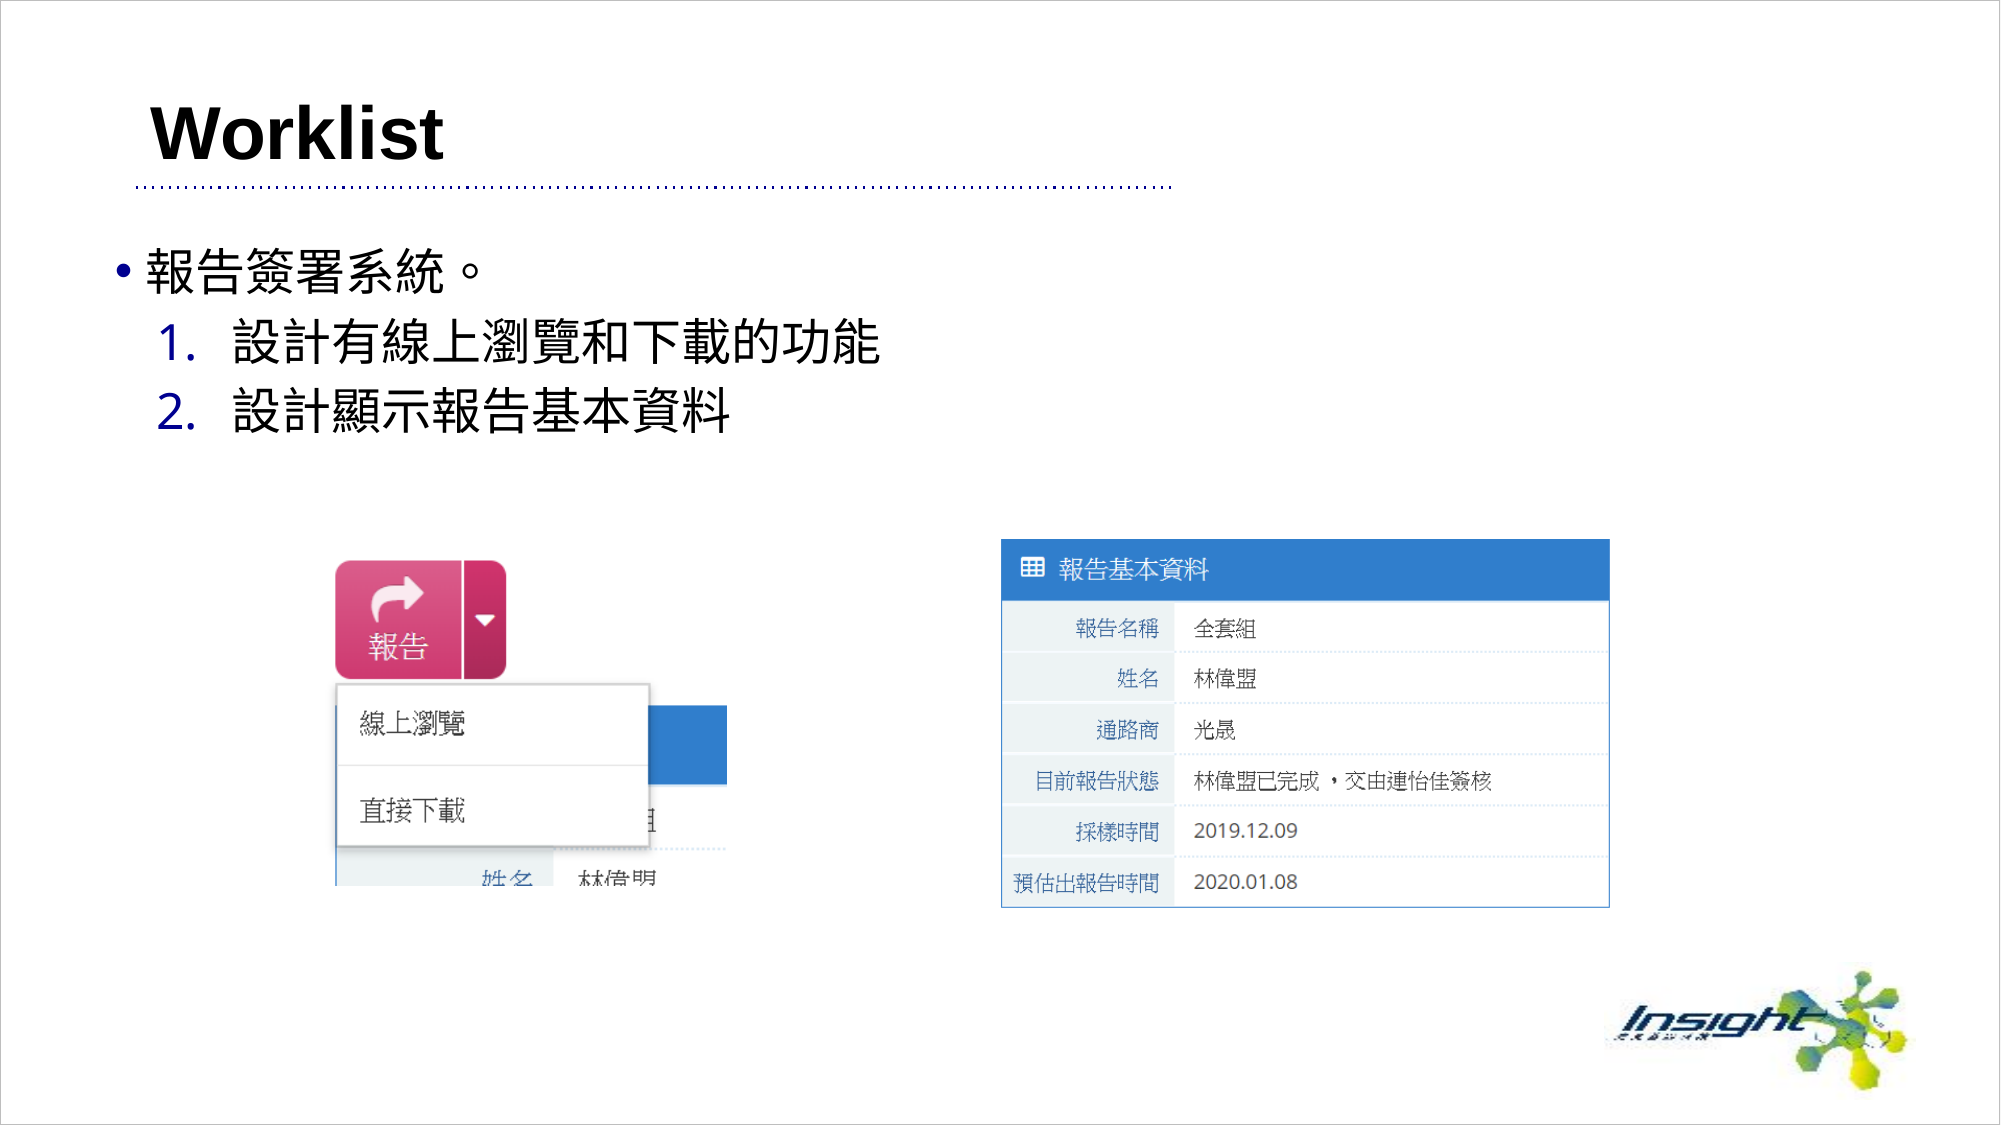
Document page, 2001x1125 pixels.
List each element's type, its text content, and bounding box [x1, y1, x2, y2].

picture [1604, 1048, 1916, 1100]
title Worklist [135, 77, 1914, 232]
list 報告簽署系統。 設計有線上瀏覽和下載的功能 設計顯示報告基本資料 [99, 232, 1950, 1048]
picture [299, 533, 727, 887]
picture [999, 539, 1613, 912]
